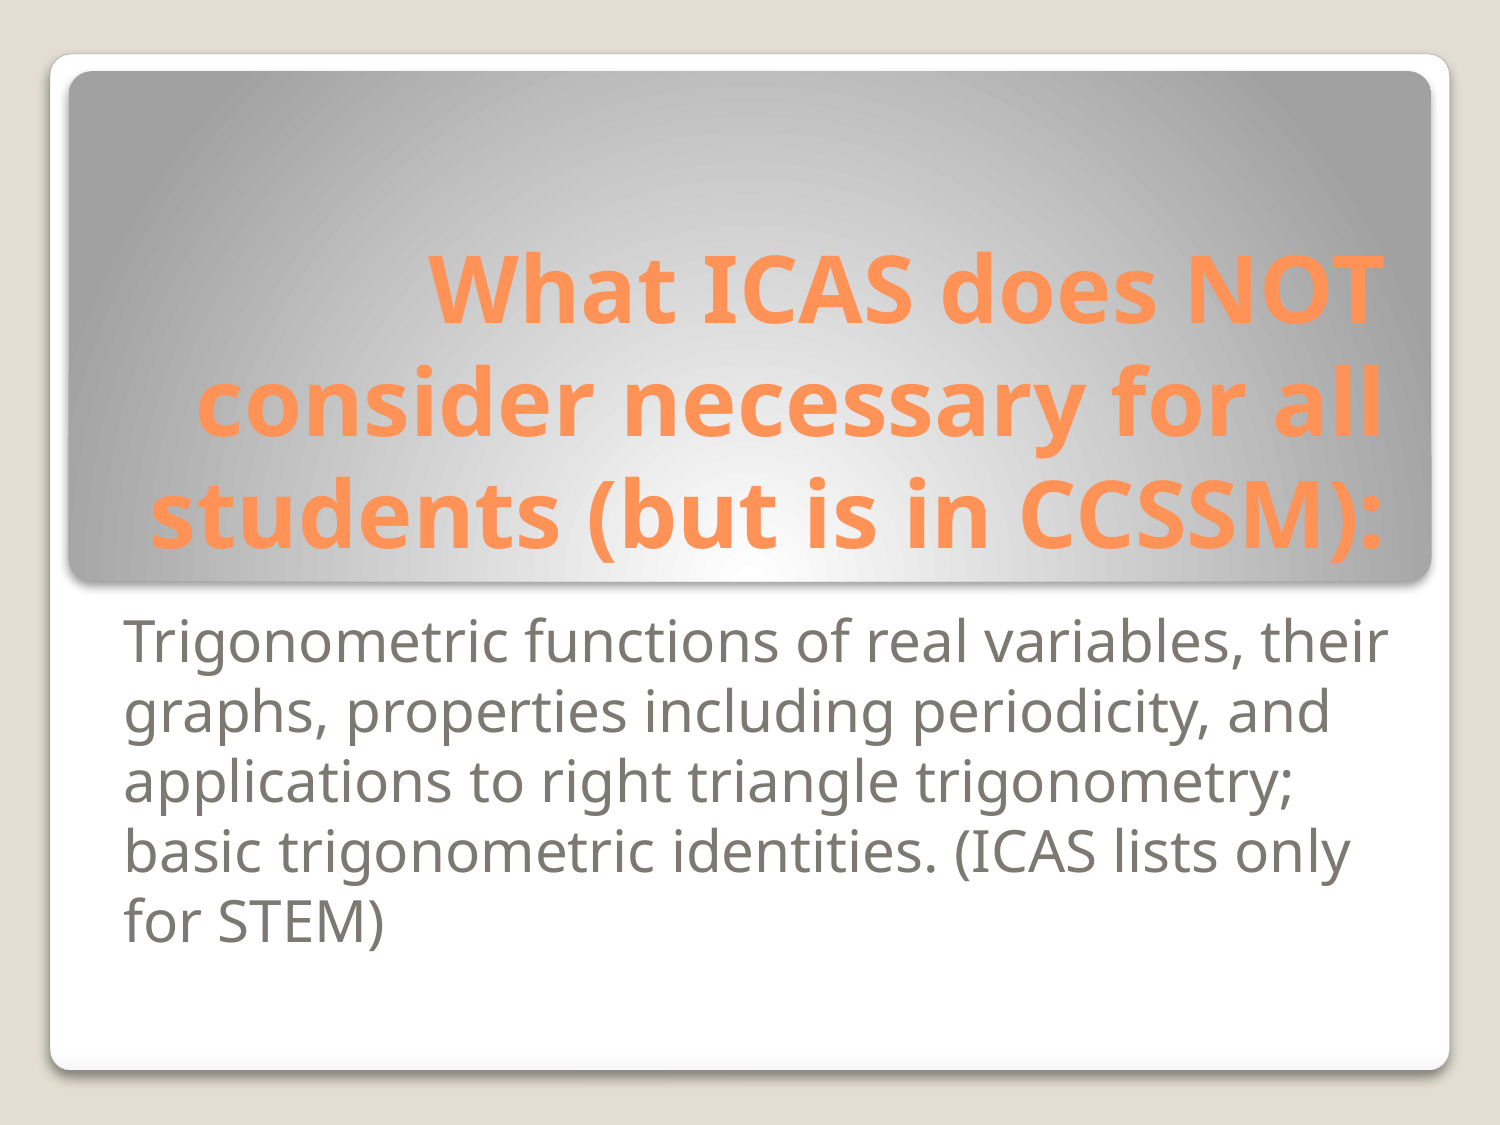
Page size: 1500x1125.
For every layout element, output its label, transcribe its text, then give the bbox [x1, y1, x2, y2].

subtitle Trigonometric functions of real variables, their graphs, properties including periodicity, and applications to right triangle trigonometry; basic trigonometric identities. (ICAS lists only for STEM) [87, 604, 1425, 1038]
title What ICAS does NOT consider necessary for all students (but is in CCSSM): [118, 87, 1394, 575]
